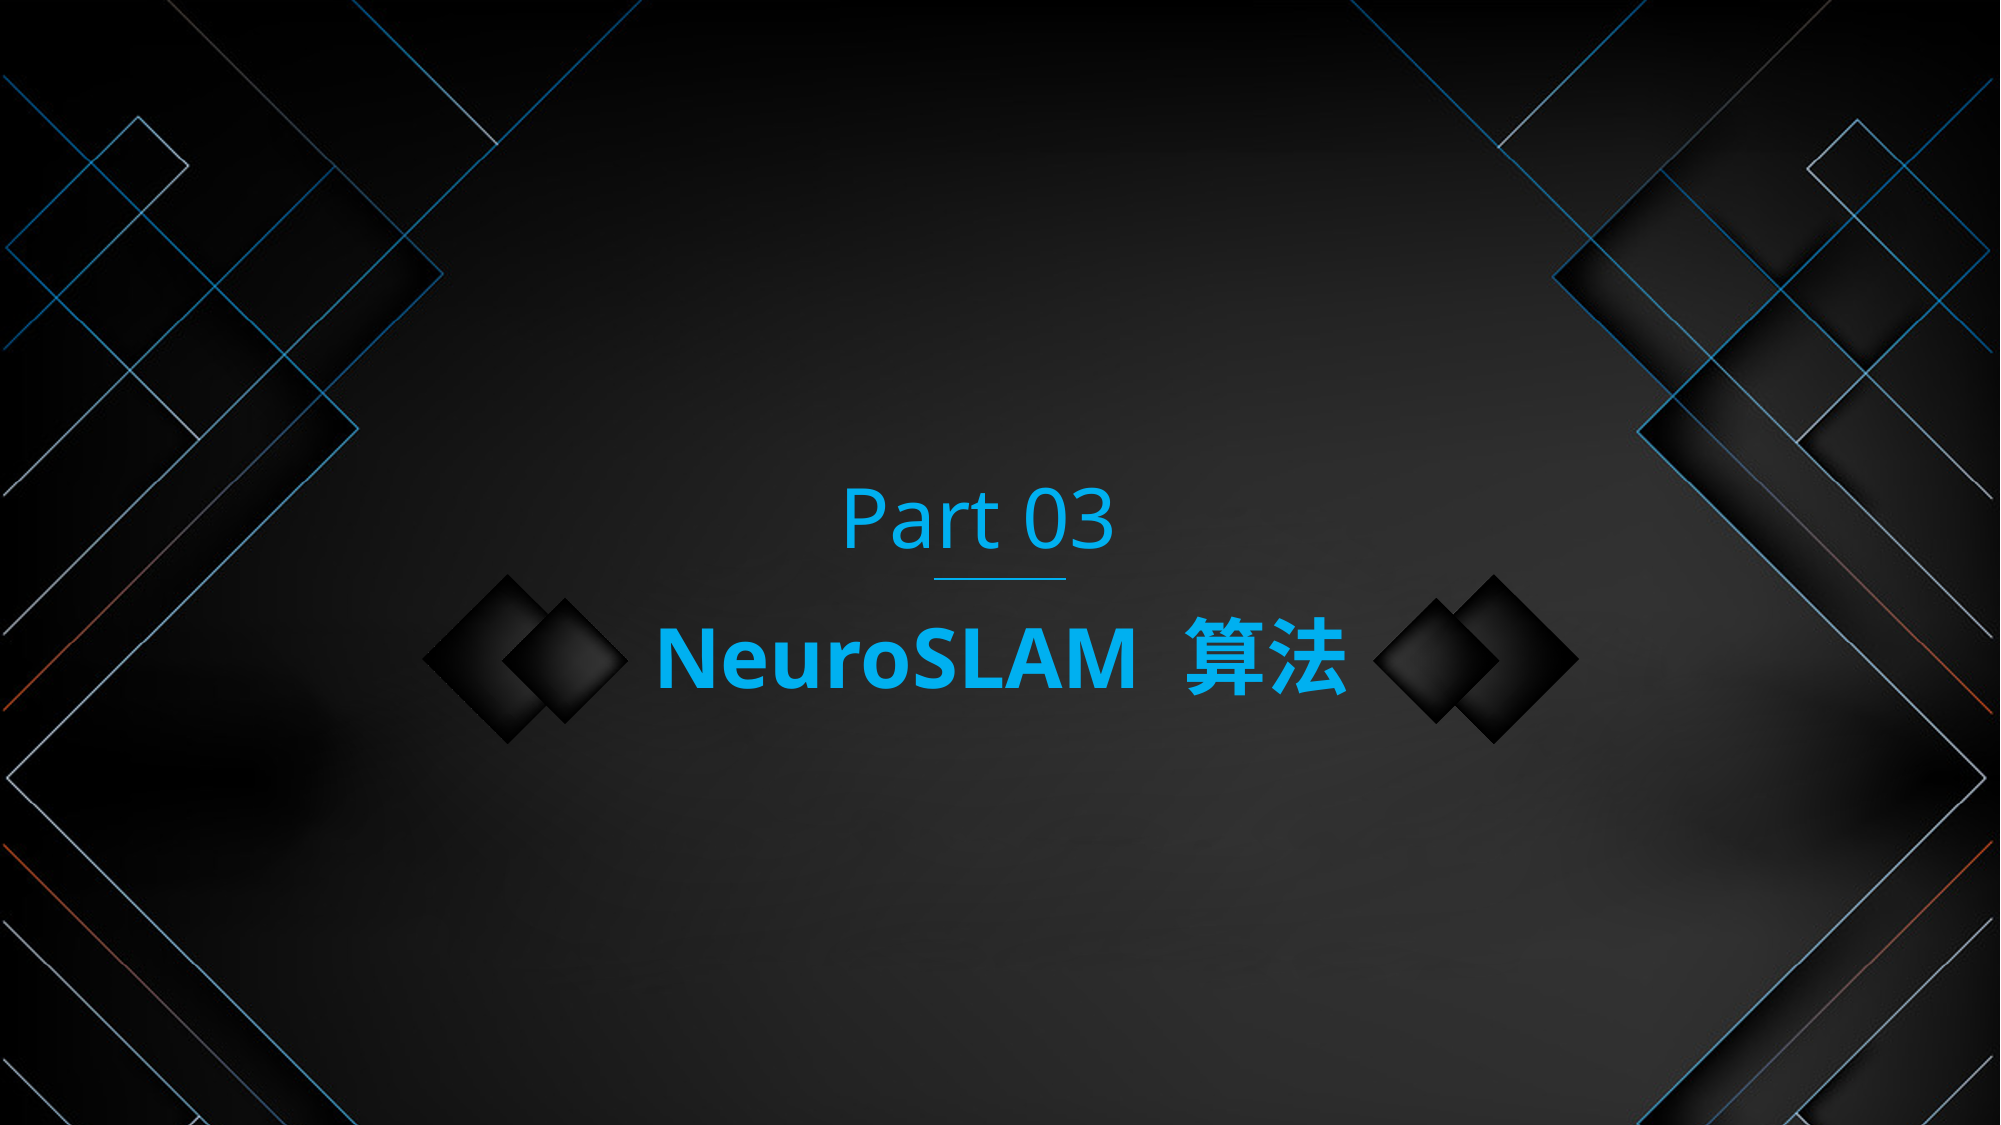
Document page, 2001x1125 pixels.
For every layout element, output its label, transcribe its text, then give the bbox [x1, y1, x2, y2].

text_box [1372, 574, 1580, 744]
text_box Part 03 [662, 458, 1338, 573]
text_box NeuroSLAM 算法 [629, 597, 1372, 713]
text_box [421, 574, 629, 744]
picture [0, 0, 2000, 1125]
